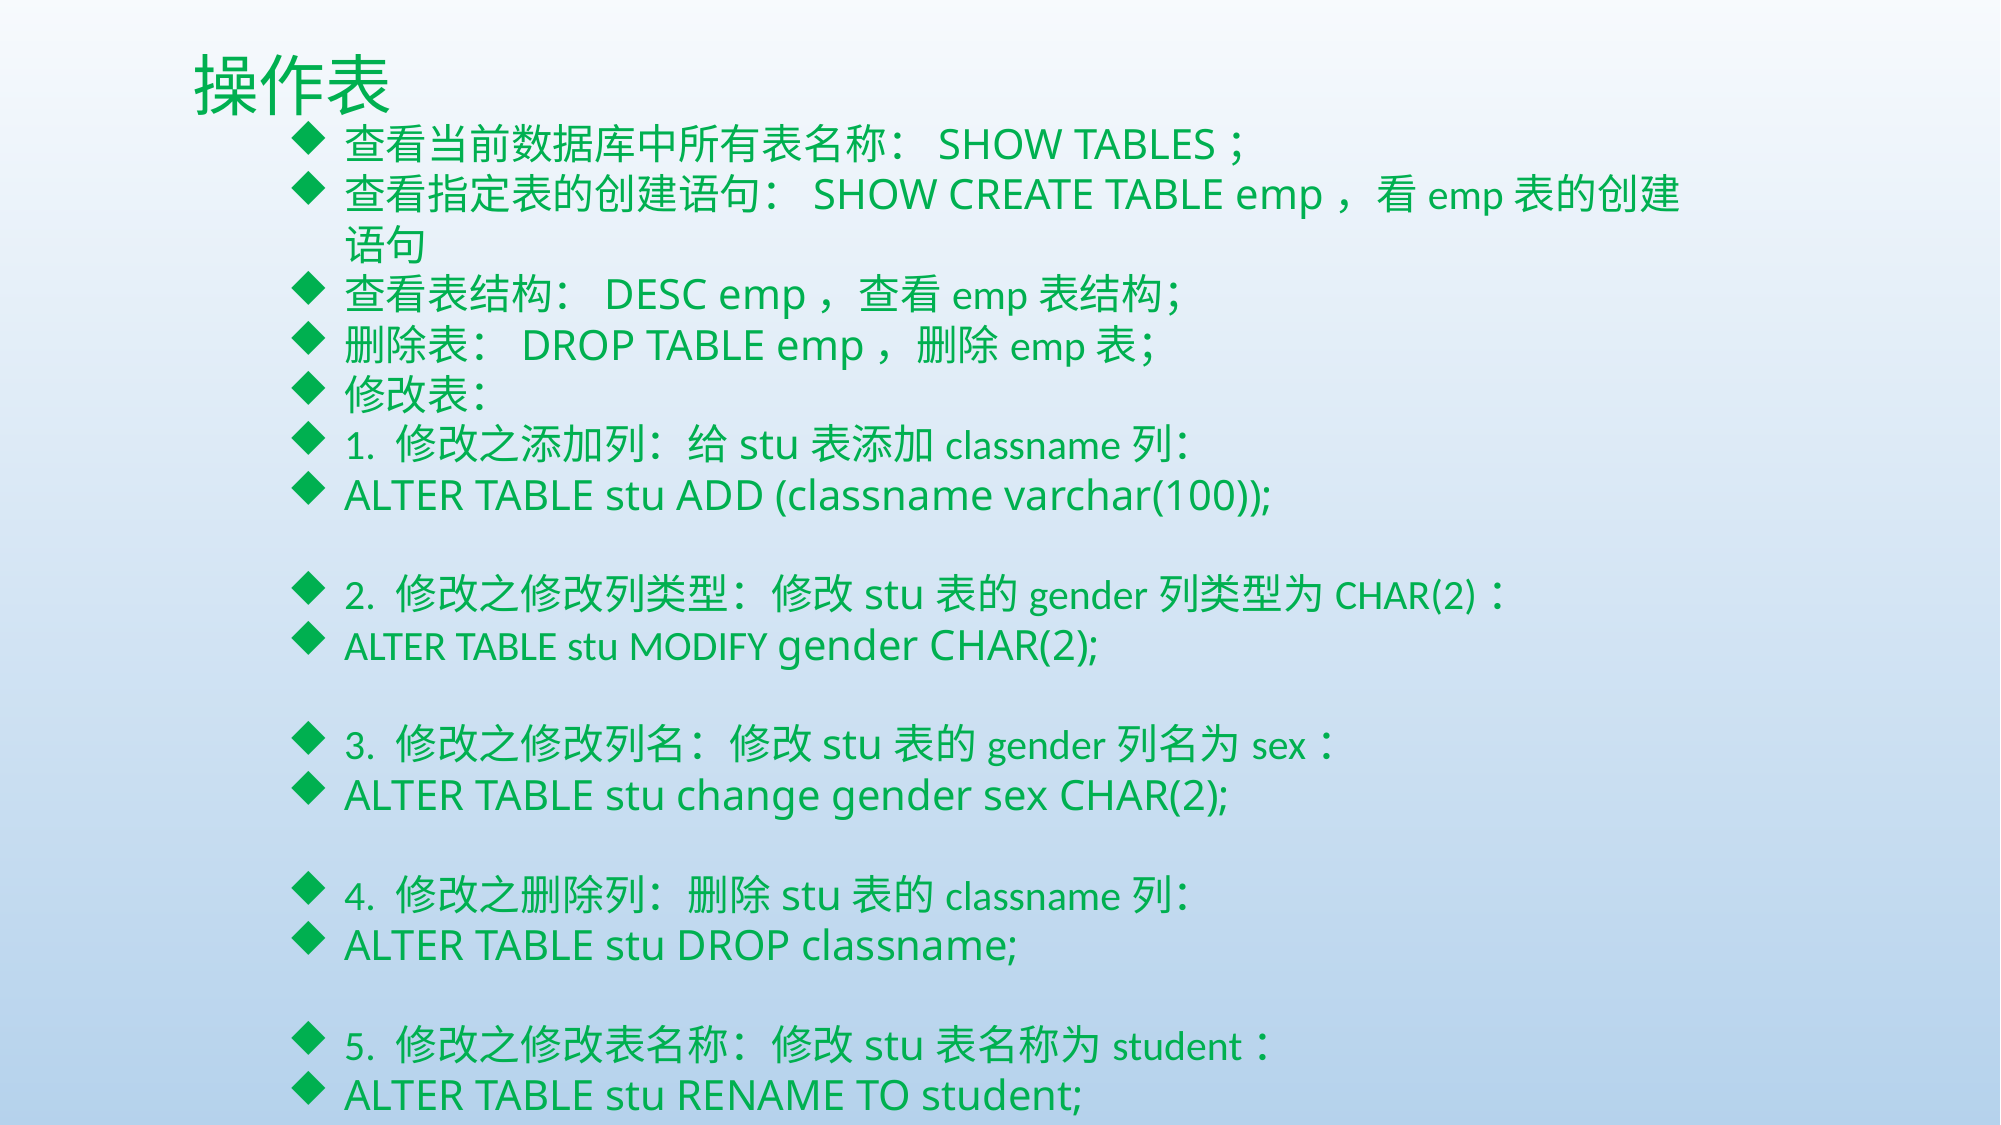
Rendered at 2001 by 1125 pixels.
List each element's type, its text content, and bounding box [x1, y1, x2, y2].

text_box 操作表 [177, 30, 1302, 136]
text_box 查看当前数据库中所有表名称：SHOW TABLES； 查看指定表的创建语句：SHOW CREATE TABLE emp，看emp表的创建语句 查看表结构：DESC emp，查看emp表结构； 删除表：DROP TABLE emp，删除emp表； 修改表： 1. 修改之添加列：给stu表添加classname列： ALTER TABLE stu ADD (classname varchar(100)); 2. 修改之修改列类型：修改stu表的gender列类型为CHAR(2)： ALTER TABLE stu MODIFY gender CHAR(2); 3. 修改之修改列名：修改stu表的gender列名为sex： ALTER TABLE stu change gender sex CHAR(2); 4. 修改之删除列：删除stu表的classname列： ALTER TABLE stu DROP classname; 5. 修改之修改表名称：修改stu表名称为student： ALTER TABLE stu RENAME TO student; [273, 110, 1713, 1125]
